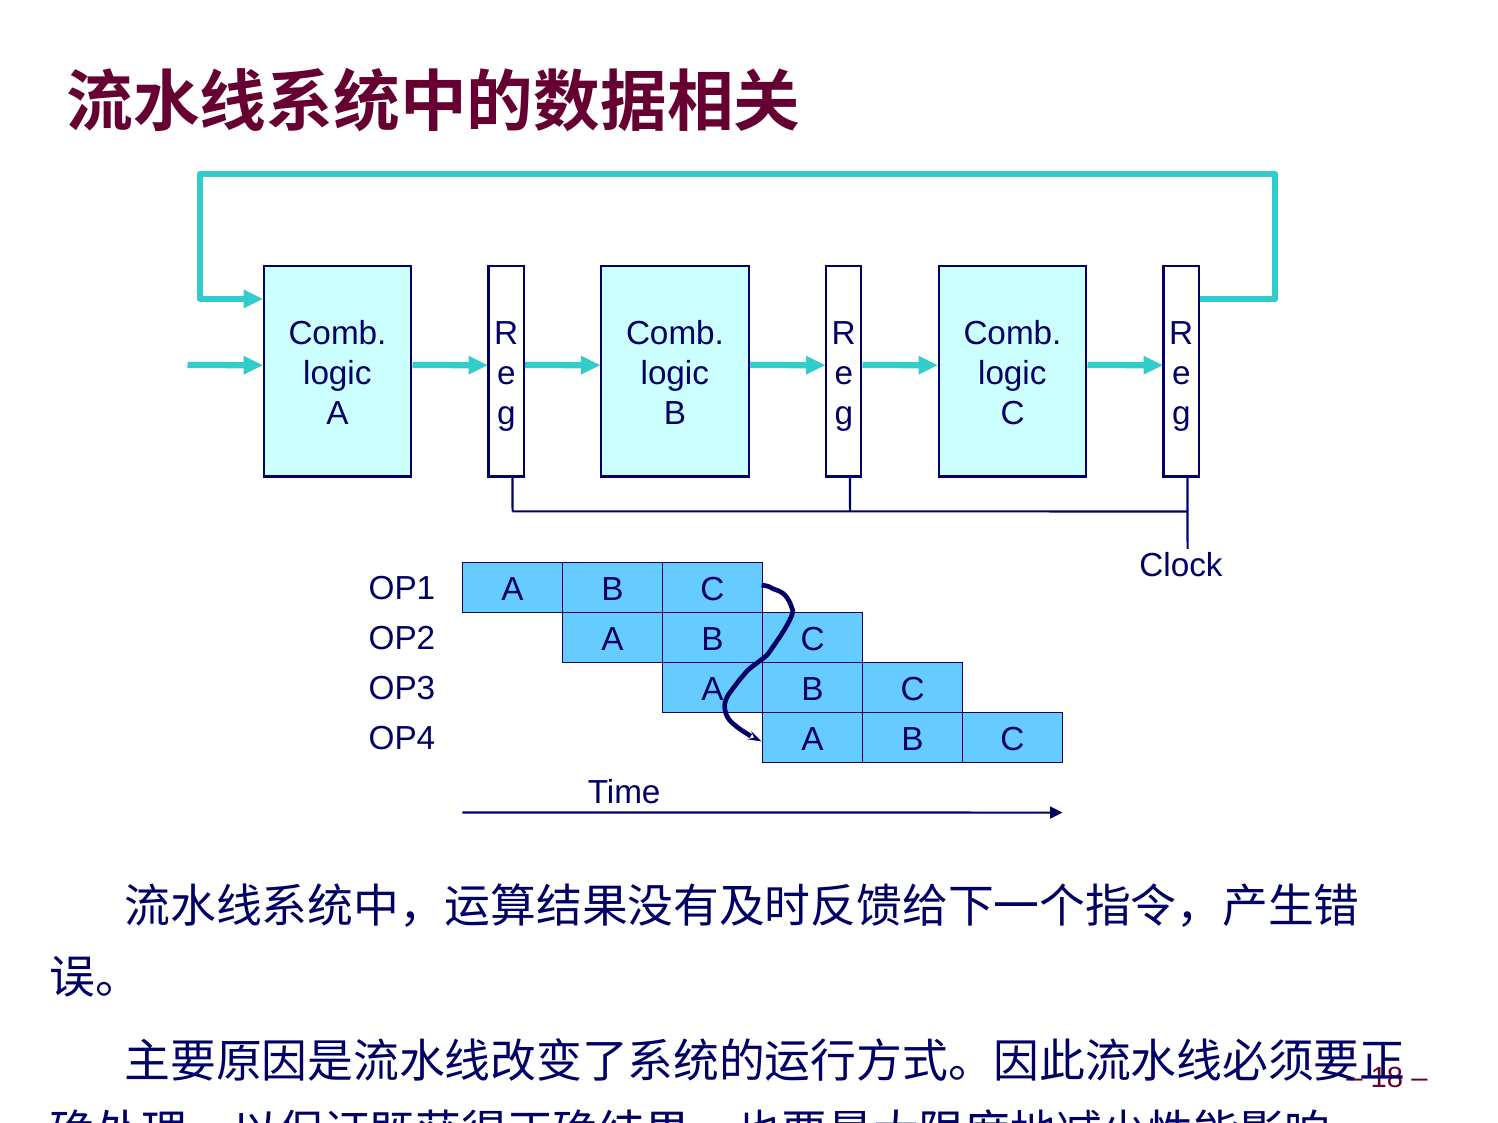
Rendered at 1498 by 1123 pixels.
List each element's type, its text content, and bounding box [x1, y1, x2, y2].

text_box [187, 173, 1276, 592]
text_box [312, 561, 1063, 818]
title 流水线系统中的数据相关 [66, 40, 1450, 169]
list 流水线系统中，运算结果没有及时反馈给下一个指令，产生错误。 主要原因是流水线改变了系统的运行方式。因此流水线必须要正确处理，以保证既获得正确结果，也要最大限度地减少性能影响。 [34, 852, 1441, 1073]
